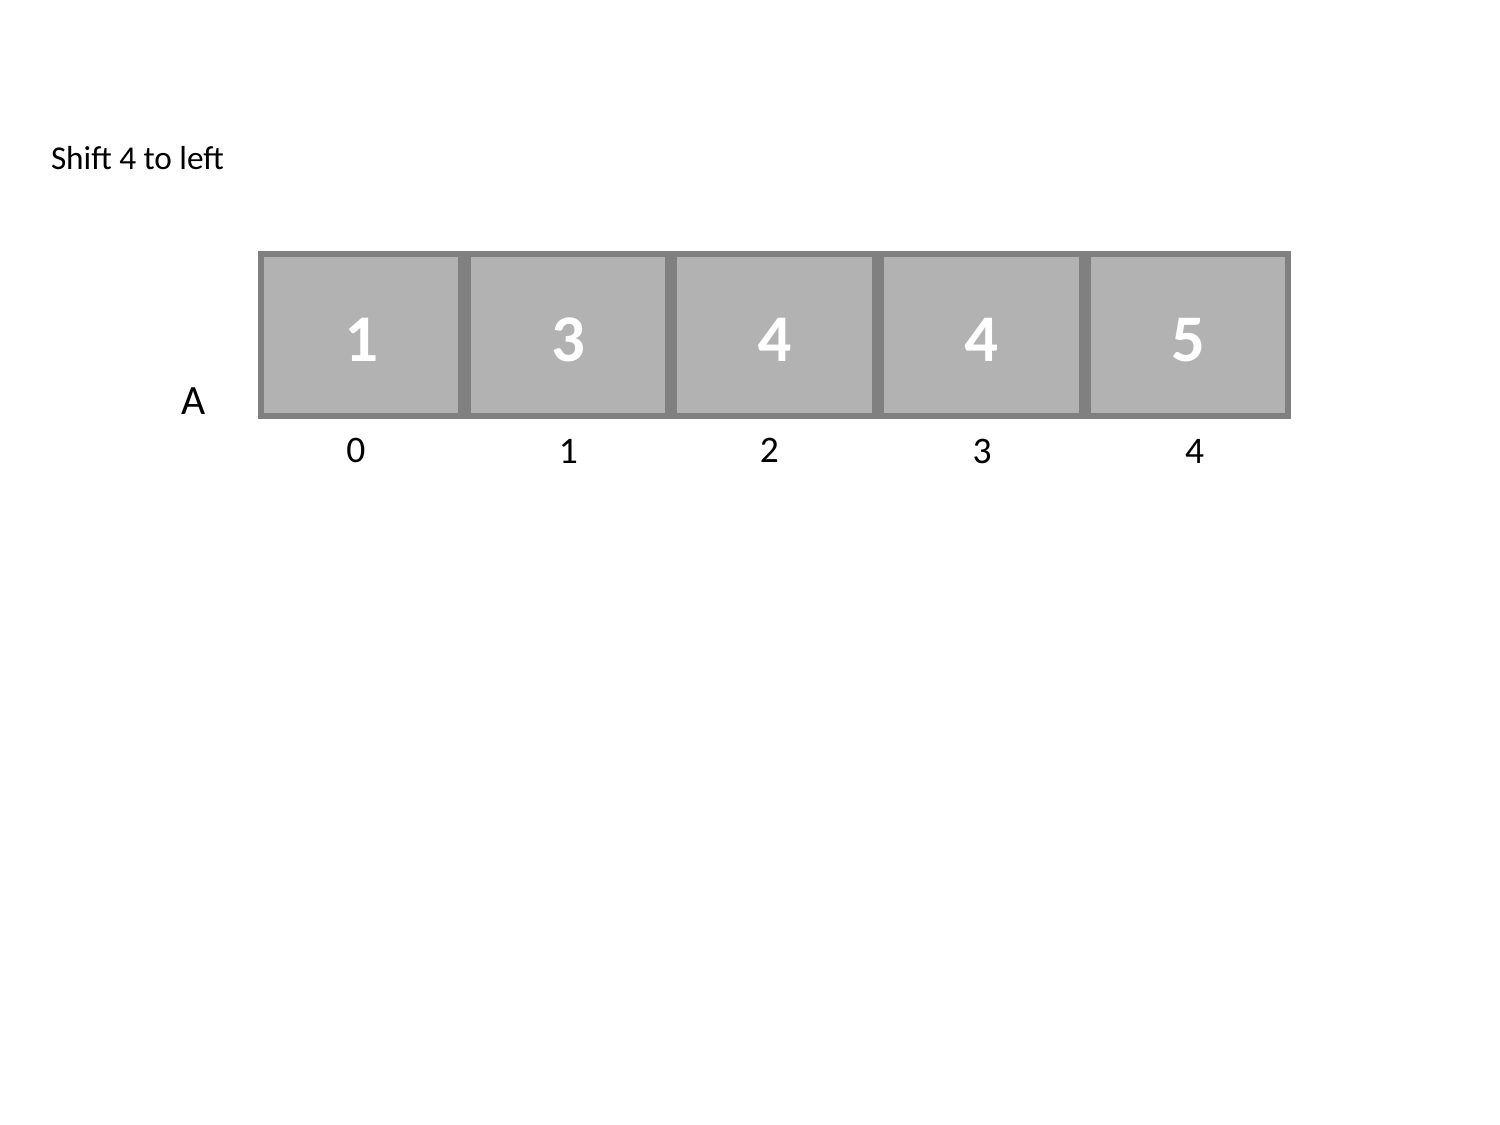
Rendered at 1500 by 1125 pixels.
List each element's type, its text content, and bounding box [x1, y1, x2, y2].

text_box Shift 4 to left [36, 128, 297, 184]
text_box 2 [745, 424, 816, 478]
text_box 1 [544, 424, 616, 479]
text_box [260, 253, 1289, 417]
text_box 3 [957, 424, 1029, 479]
text_box A [166, 365, 237, 431]
text_box 4 [1170, 424, 1242, 479]
text_box 0 [331, 424, 403, 478]
